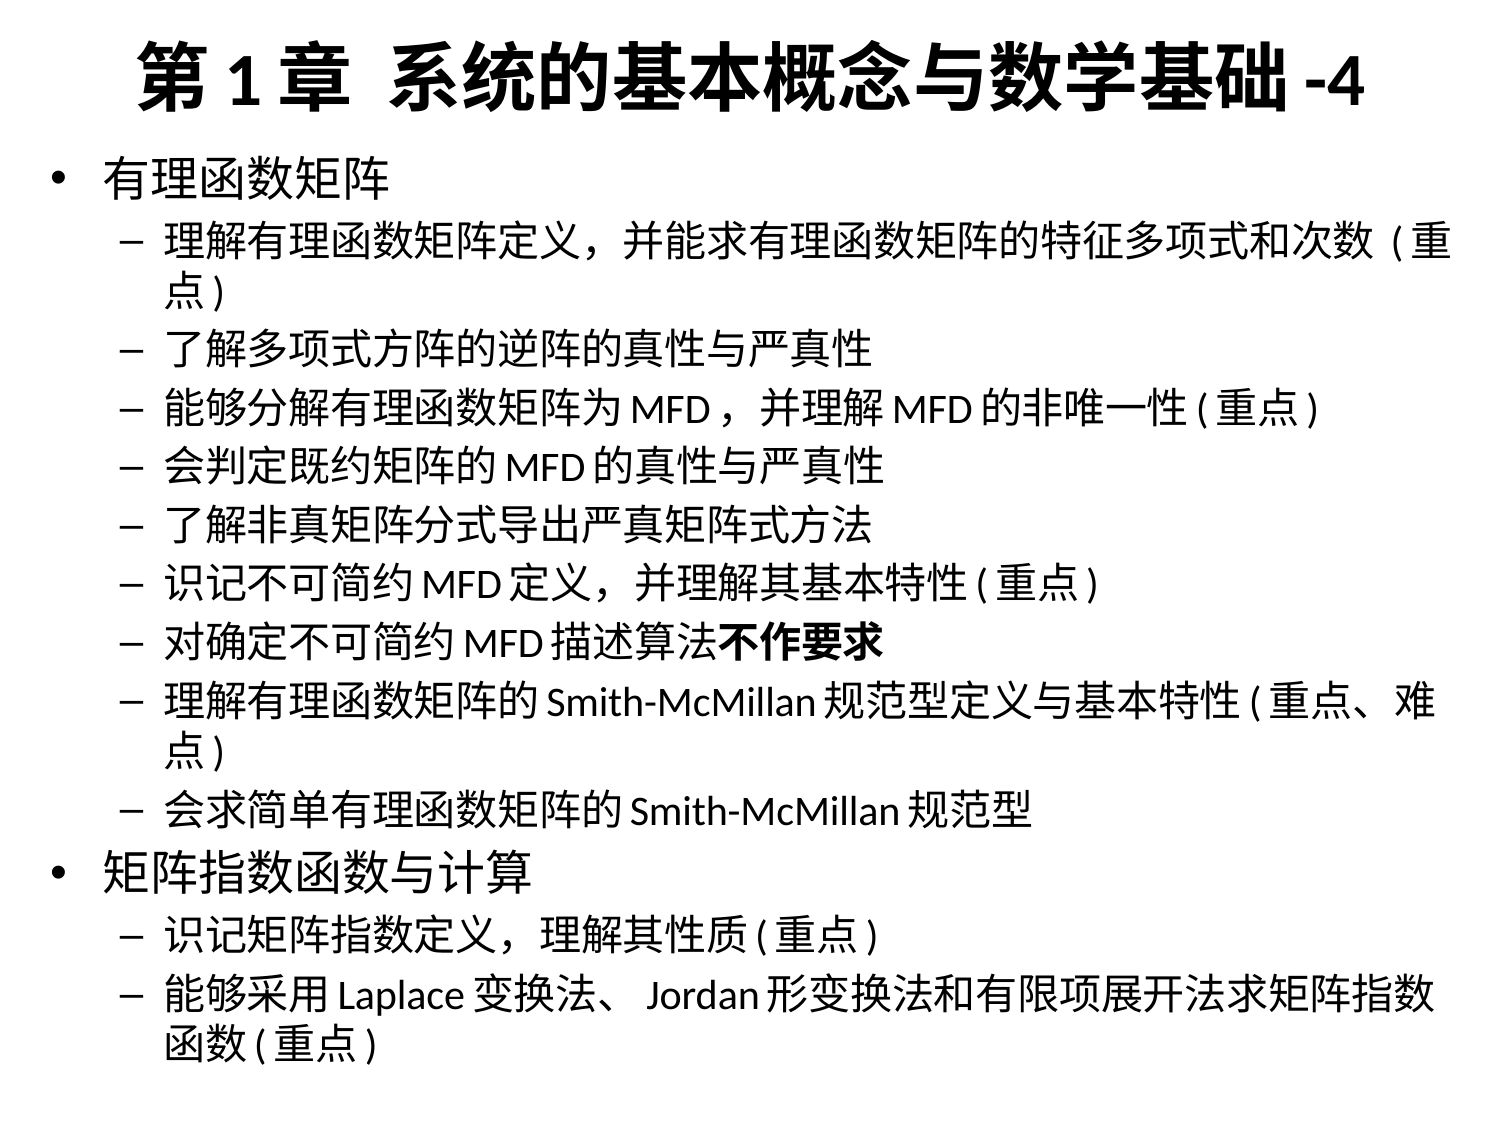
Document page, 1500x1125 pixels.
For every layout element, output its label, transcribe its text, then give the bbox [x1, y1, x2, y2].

list 有理函数矩阵 理解有理函数矩阵定义，并能求有理函数矩阵的特征多项式和次数 (重点) 了解多项式方阵的逆阵的真性与严真性 能够分解有理函数矩阵为MFD，并理解MFD的非唯一性(重点) 会判定既约矩阵的MFD的真性与严真性 了解非真矩阵分式导出严真矩阵式方法 识记不可简约MFD定义，并理解其基本特性(重点) 对确定不可简约MFD描述算法不作要求 理解有理函数矩阵的Smith-McMillan规范型定义与基本特性(重点、难点) 会求简单有理函数矩阵的Smith-McMillan规范型 矩阵指数函数与计算 识记矩阵指数定义，理解其性质(重点) 能够采用Laplace变换法、Jordan形变换法和有限项展开法求矩阵指数函数(重点) [35, 140, 1477, 1079]
title 第1章 系统的基本概念与数学基础-4 [75, 21, 1425, 129]
